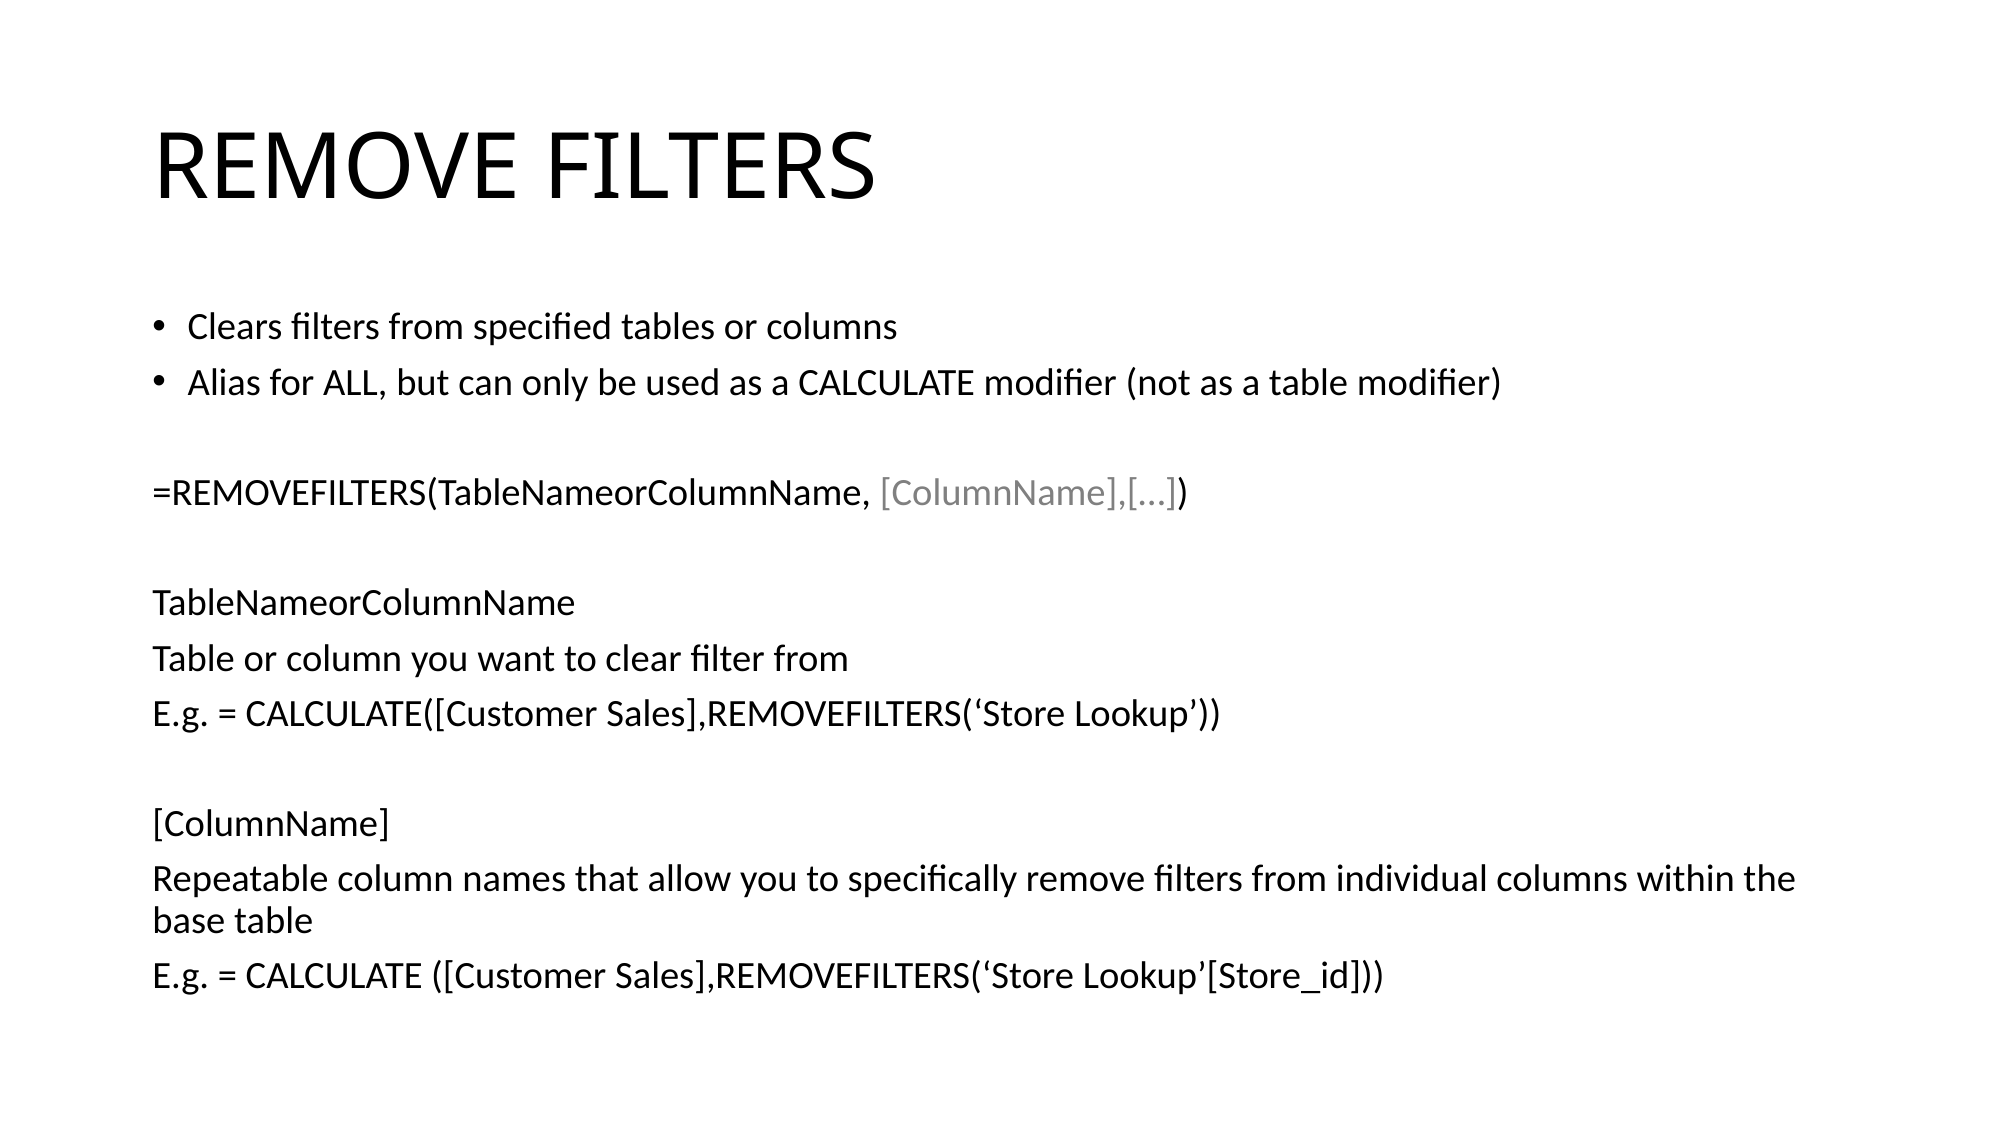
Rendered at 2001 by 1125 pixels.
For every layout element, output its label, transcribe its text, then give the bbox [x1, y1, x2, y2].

title REMOVE FILTERS [137, 59, 1863, 278]
list Clears filters from specified tables or columns Alias for ALL, but can only be used as a CALCULATE modifier (not as a table modifier) =REMOVEFILTERS(TableNameorColumnName, [ColumnName],[…]) TableNameorColumnName Table or column you want to clear filter from E.g. = CALCULATE([Customer Sales],REMOVEFILTERS(‘Store Lookup’)) [ColumnName] Repeatable column names that allow you to specifically remove filters from individual columns within the base table E.g. = CALCULATE ([Customer Sales],REMOVEFILTERS(‘Store Lookup’[Store_id])) [137, 299, 1863, 1014]
